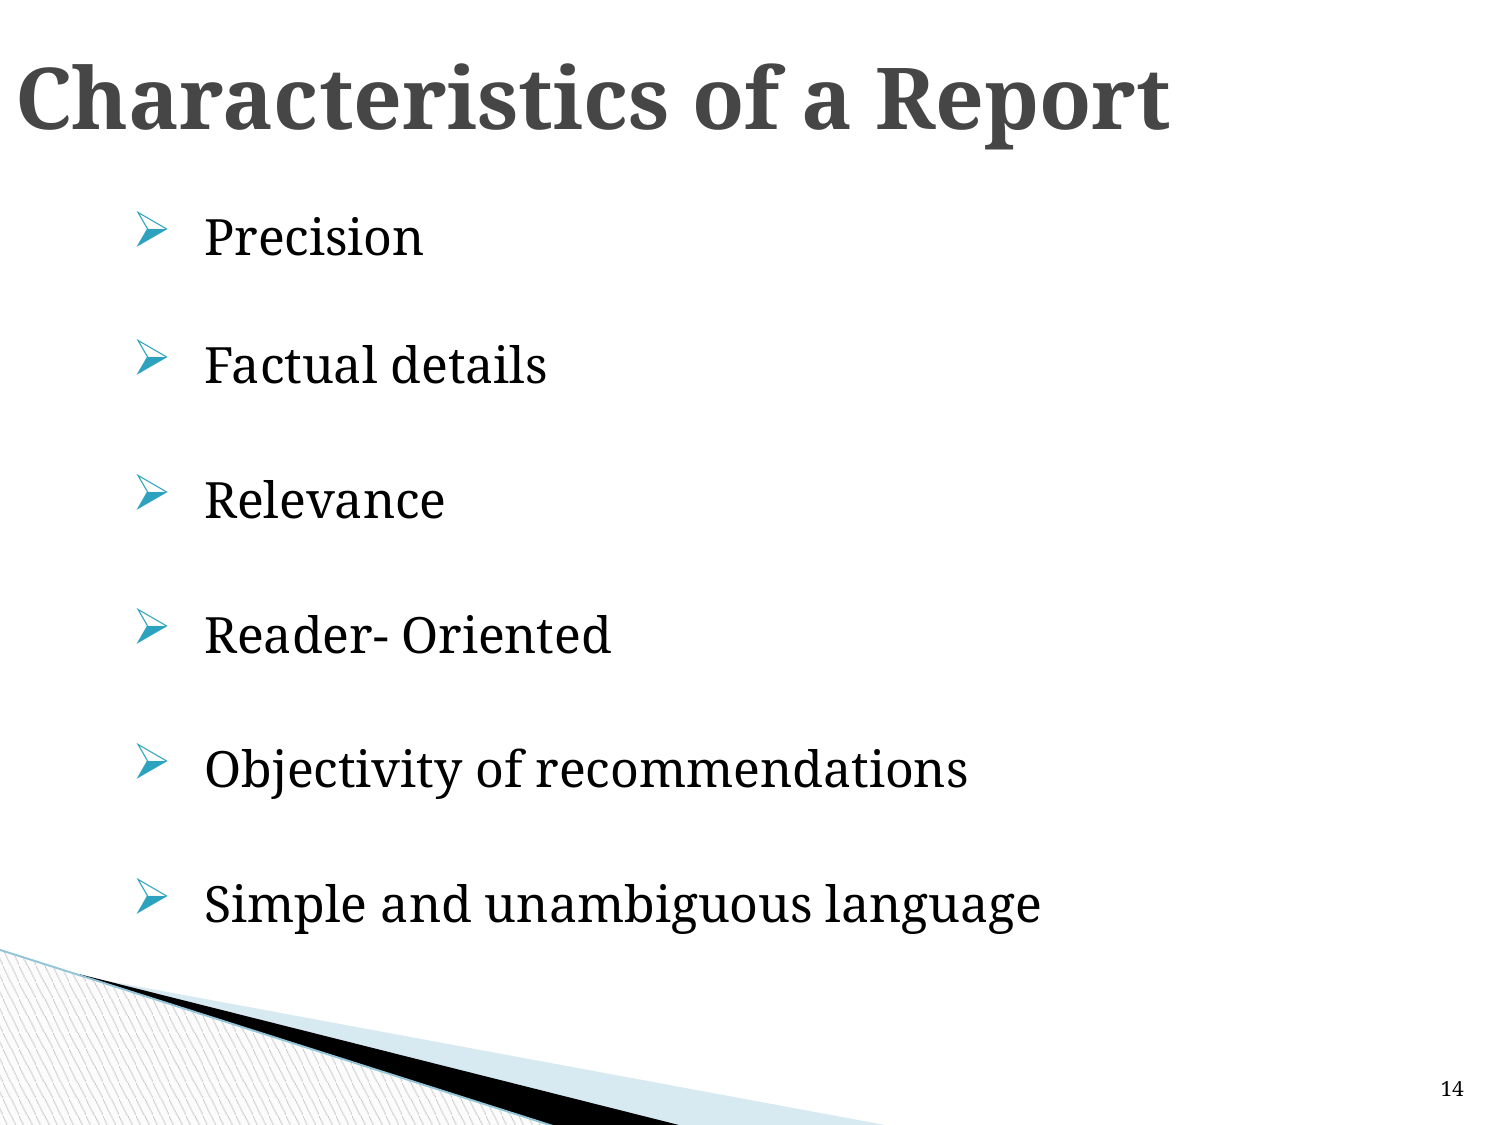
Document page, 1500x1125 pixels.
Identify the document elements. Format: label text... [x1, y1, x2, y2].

title Characteristics of a Report [0, 1, 1350, 189]
slide_number 14 [1418, 1051, 1479, 1112]
list Precision Factual details Relevance Reader- Oriented Objectivity of recommendations Simple and unambiguous language [99, 198, 1450, 941]
